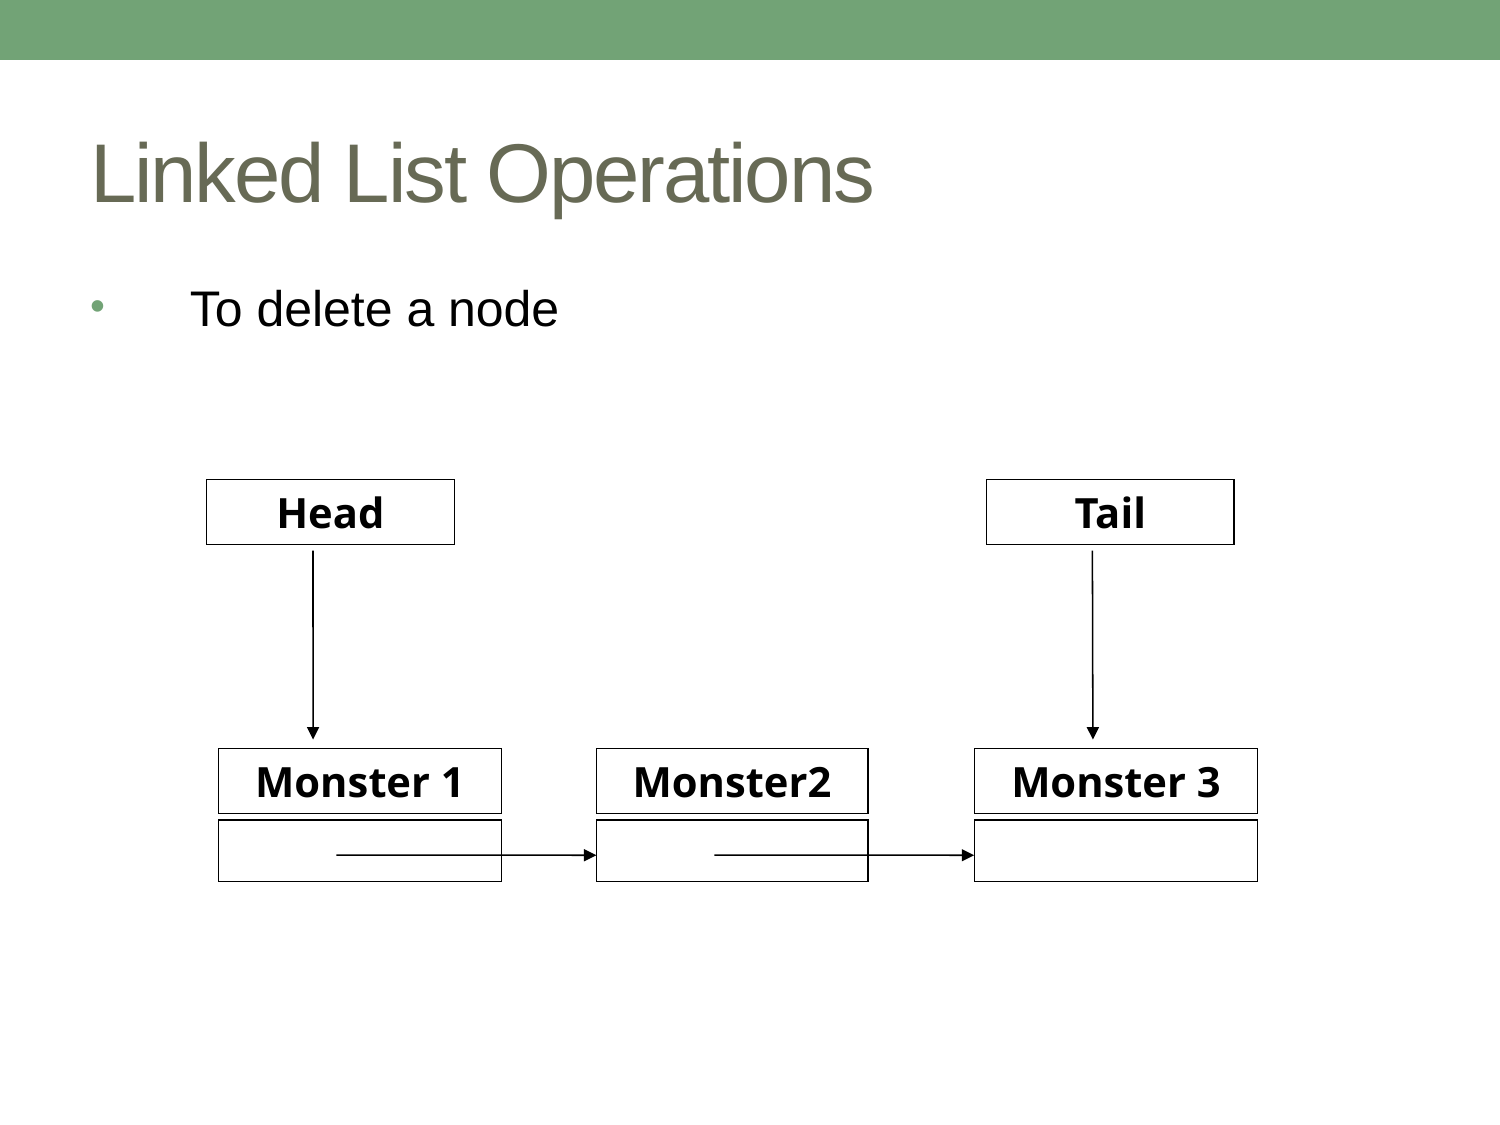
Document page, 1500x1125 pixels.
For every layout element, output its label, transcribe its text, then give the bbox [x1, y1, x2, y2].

text_box [218, 819, 502, 882]
text_box [974, 819, 1258, 882]
text_box Monster 1 [218, 748, 502, 814]
text_box [714, 849, 974, 862]
list To delete a node [75, 262, 1425, 1063]
text_box [596, 819, 869, 882]
text_box [336, 849, 596, 862]
text_box [1086, 550, 1100, 740]
text_box Monster2 [596, 748, 869, 814]
title Linked List Operations [75, 87, 1425, 250]
text_box [306, 550, 320, 740]
text_box Monster 3 [974, 748, 1258, 814]
text_box Head [206, 479, 455, 545]
text_box Tail [986, 479, 1235, 545]
